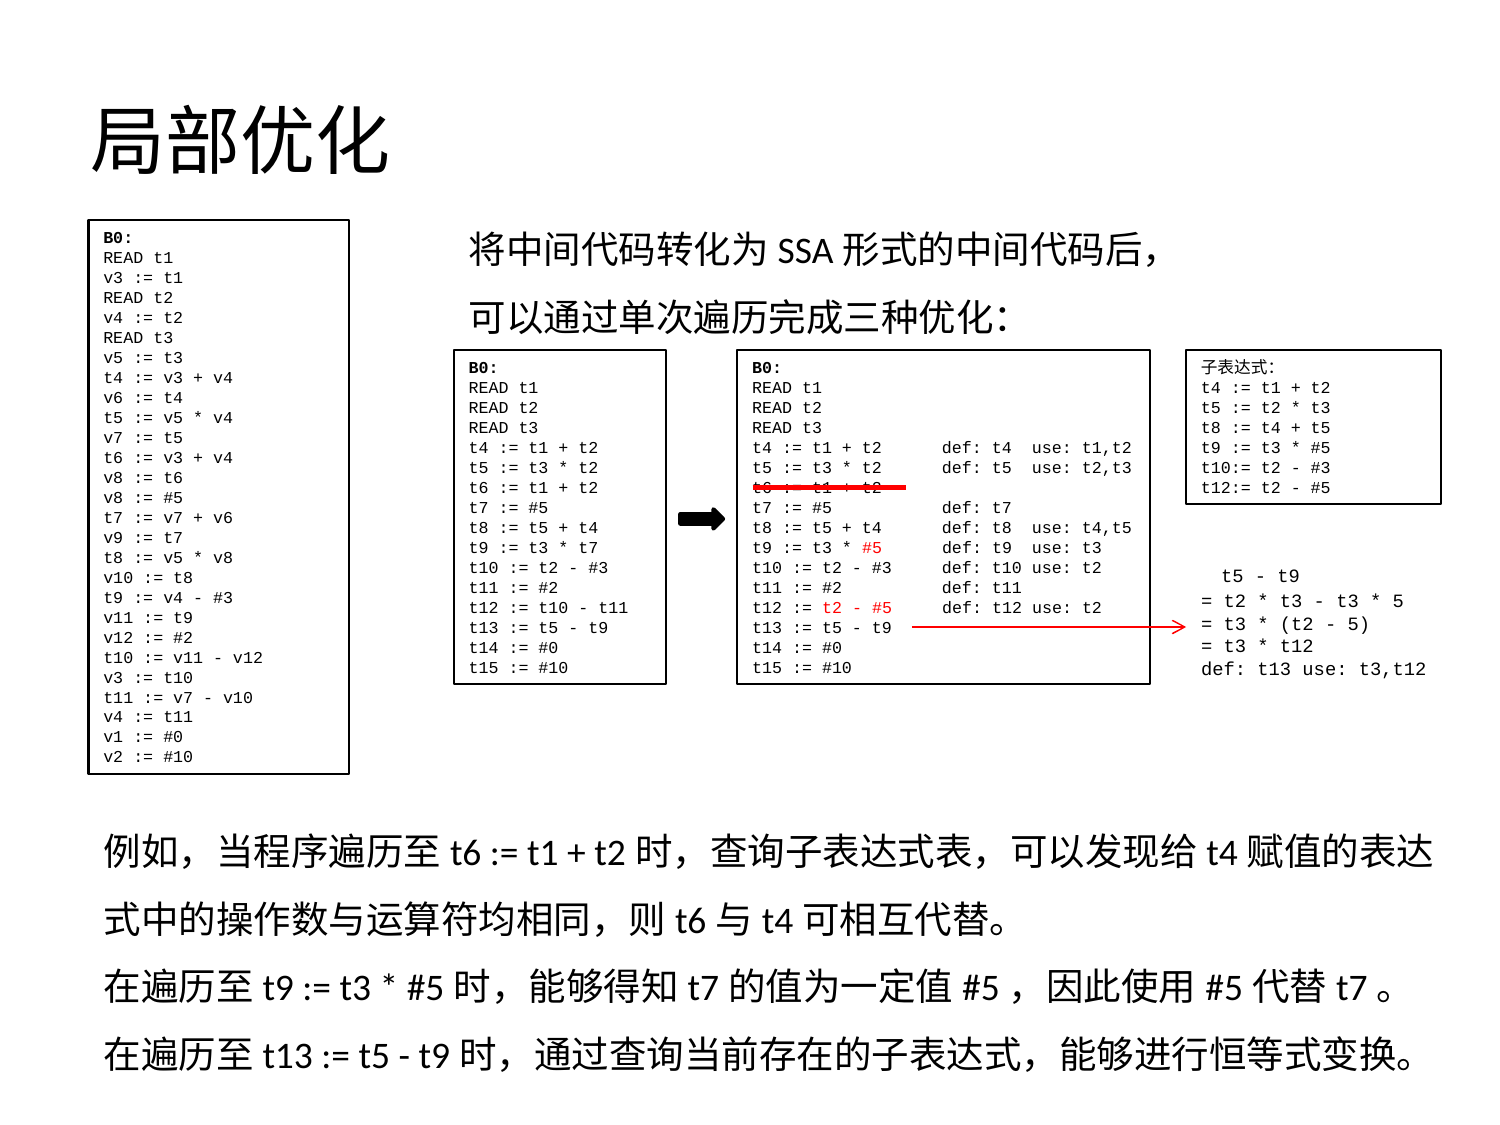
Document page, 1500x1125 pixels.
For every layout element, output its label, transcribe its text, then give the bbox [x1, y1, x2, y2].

text_box 例如，当程序遍历至t6 := t1 + t2时，查询子表达式表，可以发现给t4赋值的表达式中的操作数与运算符均相同，则t6与t4可相互代替。 在遍历至t9 := t3 * #5时，能够得知t7的值为一定值#5，因此使用#5代替t7。 在遍历至t13 := t5 - t9时，通过查询当前存在的子表达式，能够进行恒等式变换。 [88, 798, 1450, 1115]
text_box B0: READ t1 READ t2 READ t3 t4 := t1 + t2 t5 := t3 * t2 t6 := t1 + t2 t7 := #5 t8 := t5 + t4 t9 := t3 * t7 t10 := t2 - #3 t11 := #2 t12 := t10 - t11 t13 := t5 - t9 t14 := #0 t15 := #10 [453, 349, 666, 684]
text_box t5 - t9 = t2 * t3 - t3 * 5 = t3 * (t2 - 5) = t3 * t12 def: t13 use: t3,t12 [1186, 541, 1441, 687]
text_box B0: READ t1 READ t2 READ t3 t4 := t1 + t2 def: t4 use: t1,t2 t5 := t3 * t2 def: t5 use: t2,t3 t6 := t1 + t2 t7 := #5 def: t7 t8 := t5 + t4 def: t8 use: t4,t5 t9 := t3 * #5 def: t9 use: t3 t10 := t2 - #3 def: t10 use: t2 t11 := #2 def: t11 t12 := t2 - #5 def: t12 use: t2 t13 := t5 - t9 t14 := #0 t15 := #10 [737, 349, 1150, 684]
text_box 子表达式： t4 := t1 + t2 t5 := t2 * t3 t8 := t4 + t5 t9 := t3 * #5 t10:= t2 - #3 t12:= t2 - #5 [1186, 349, 1442, 505]
text_box B0: READ t1 v3 := t1 READ t2 v4 := t2 READ t3 v5 := t3 t4 := v3 + v4 v6 := t4 t5 := v5 * v4 v7 := t5 t6 := v3 + v4 v8 := t6 v8 := #5 t7 := v7 + v6 v9 := t7 t8 := v5 * v8 v10 := t8 t9 := v4 - #3 v11 := t9 v12 := #2 t10 := v11 - v12 v3 := t10 t11 := v7 - v10 v4 := t11 v1 := #0 v2 := #10 [88, 219, 350, 774]
title 局部优化 [75, 45, 1425, 233]
text_box 将中间代码转化为SSA形式的中间代码后， 可以通过单次遍历完成三种优化： [453, 196, 1288, 655]
text_box [88, 687, 1387, 798]
text_box [678, 507, 726, 531]
